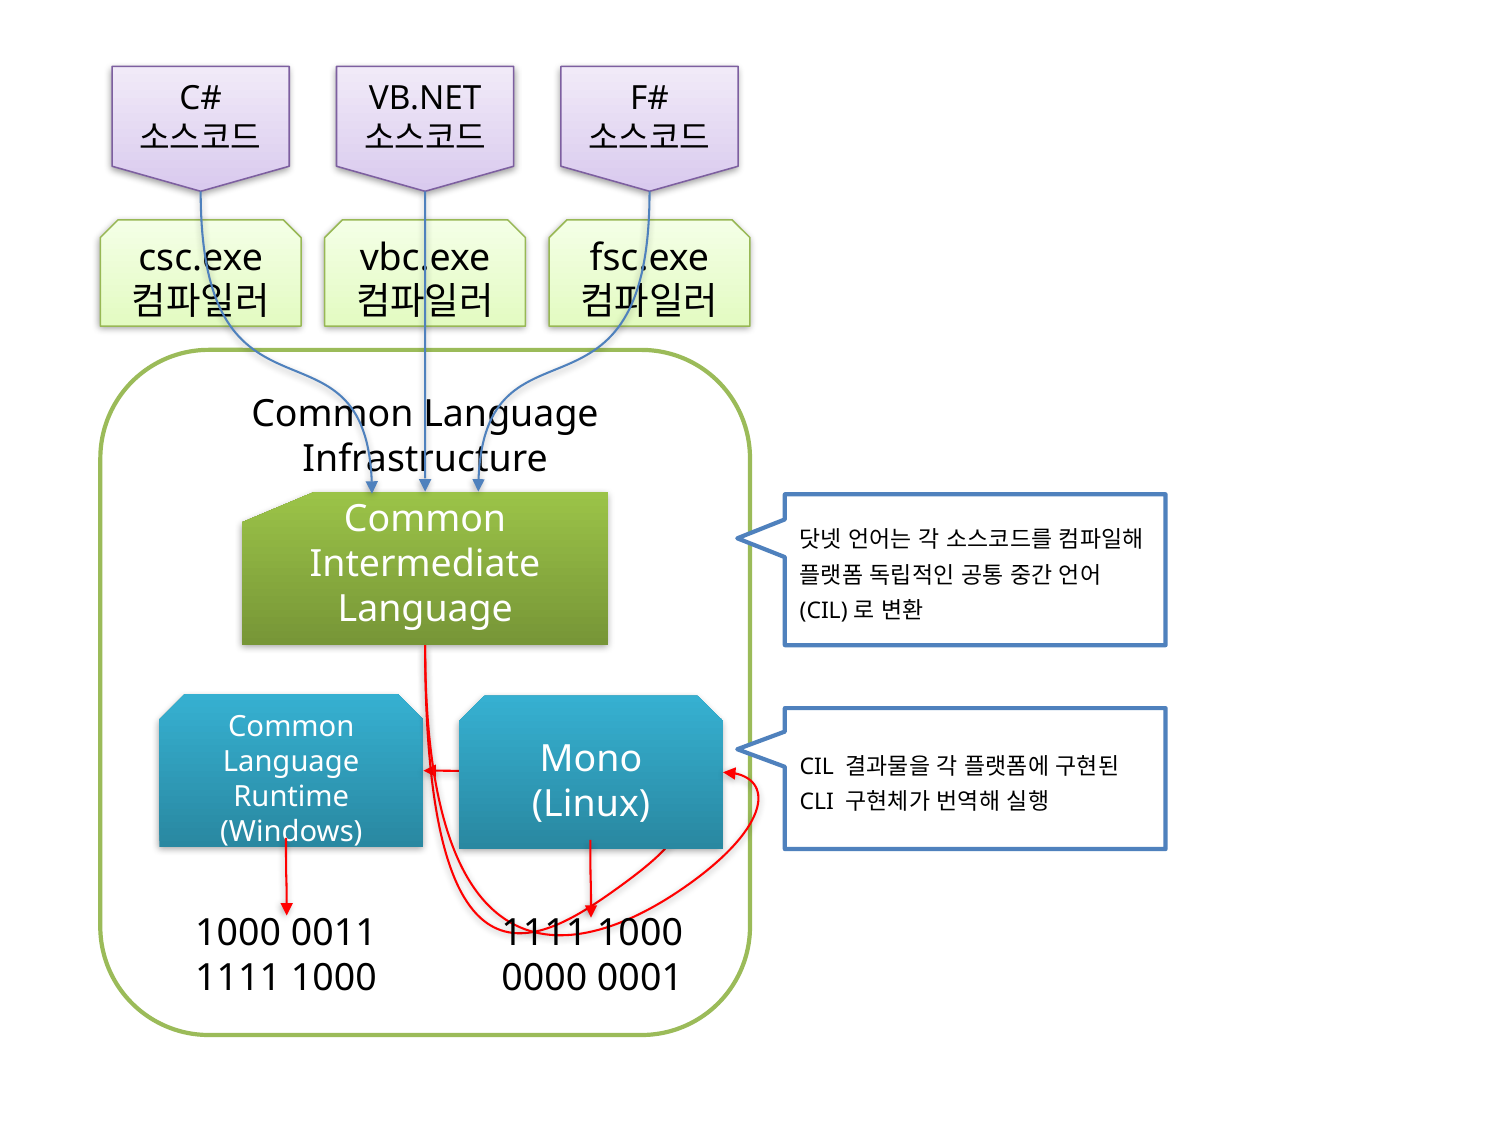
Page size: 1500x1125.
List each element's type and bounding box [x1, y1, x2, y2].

text_box [100, 66, 1166, 1036]
